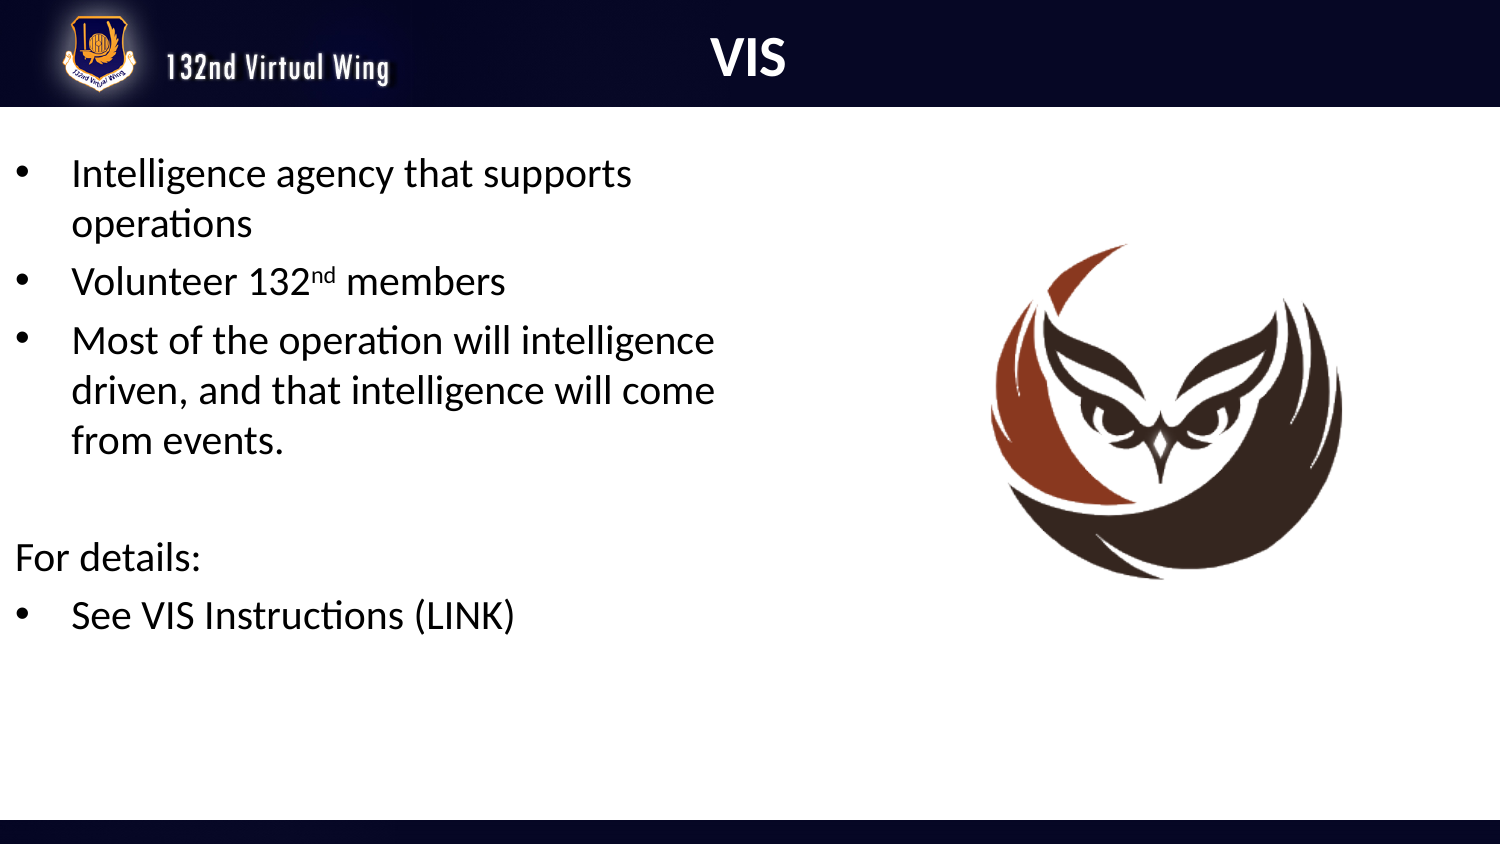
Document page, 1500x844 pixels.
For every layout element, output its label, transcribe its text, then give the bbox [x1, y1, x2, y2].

list Intelligence agency that supports operations Volunteer 132nd members Most of the operation will intelligence driven, and that intelligence will come from events. For details: See VIS Instructions (LINK) [0, 138, 750, 824]
picture [0, 820, 1500, 844]
picture [938, 232, 1382, 612]
title VIS [0, 0, 1498, 107]
